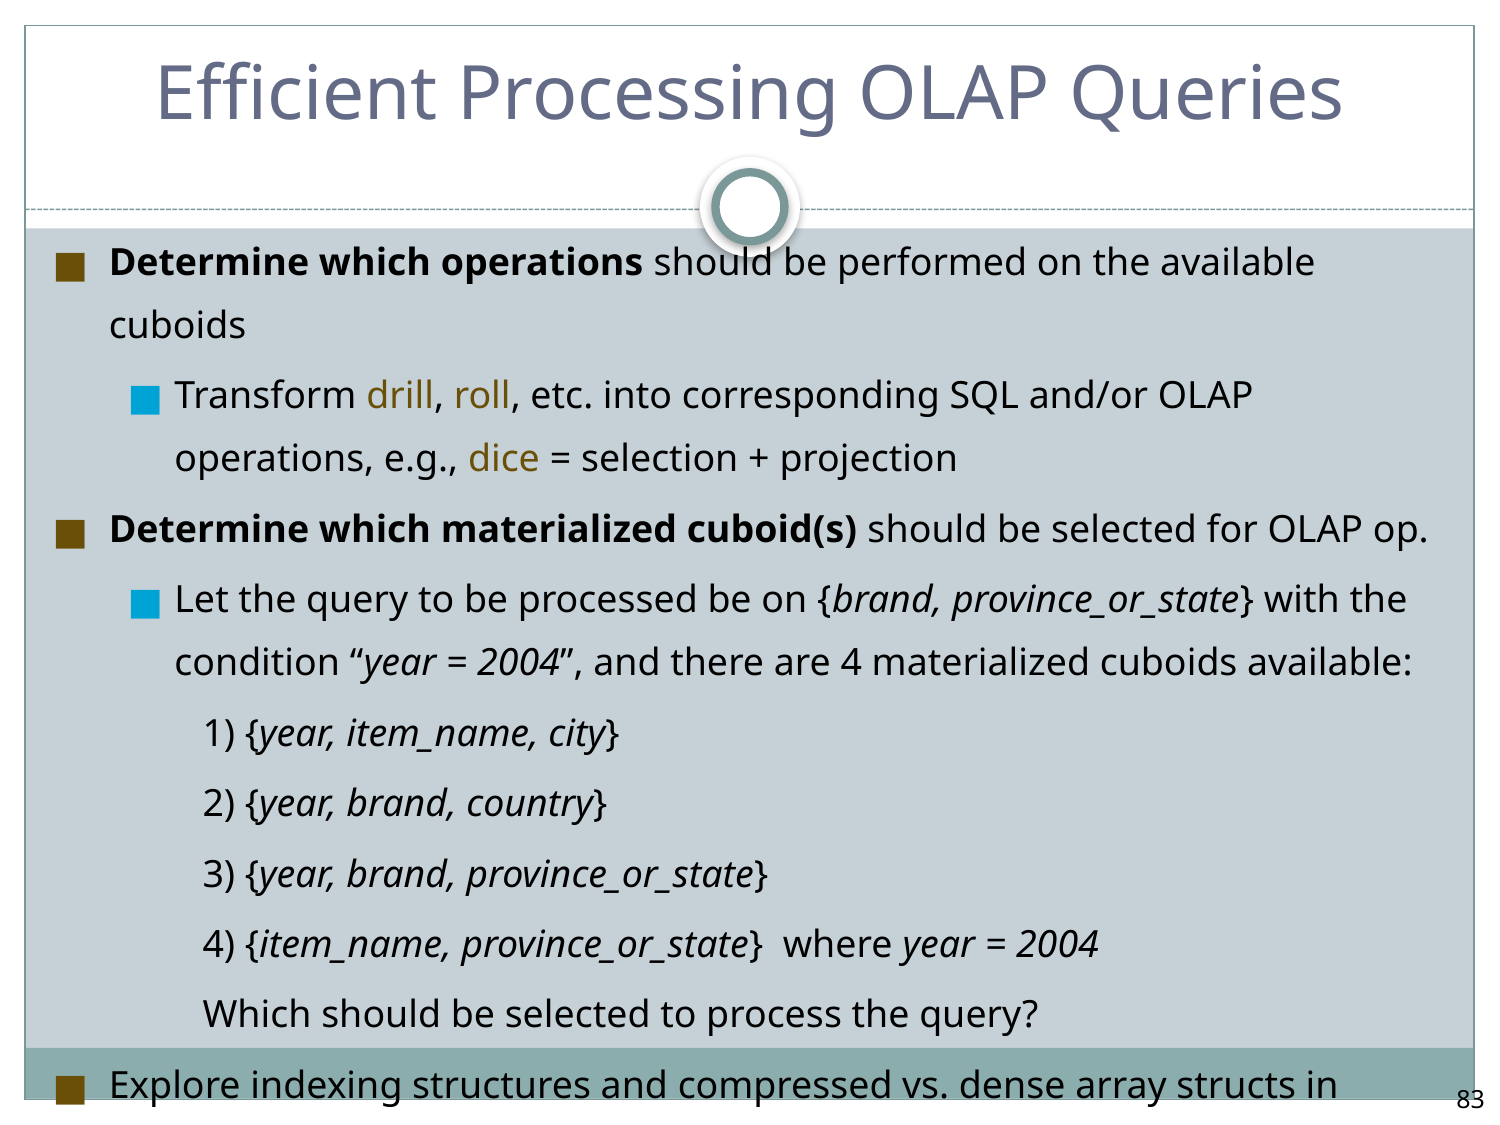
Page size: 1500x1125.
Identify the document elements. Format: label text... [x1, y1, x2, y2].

text_box 83 [1187, 1049, 1500, 1125]
title Efficient Processing OLAP Queries [62, 50, 1438, 142]
list Determine which operations should be performed on the available cuboids Transform drill, roll, etc. into corresponding SQL and/or OLAP operations, e.g., dice = selection + projection Determine which materialized cuboid(s) should be selected for OLAP op. Let the query to be processed be on {brand, province_or_state} with the condition “year = 2004”, and there are 4 materialized cuboids available: 1) {year, item_name, city} 2) {year, brand, country} 3) {year, brand, province_or_state} 4) {item_name, province_or_state} where year = 2004 Which should be selected to process the query? Explore indexing structures and compressed vs. dense array structs in MOLAP [37, 212, 1463, 1075]
